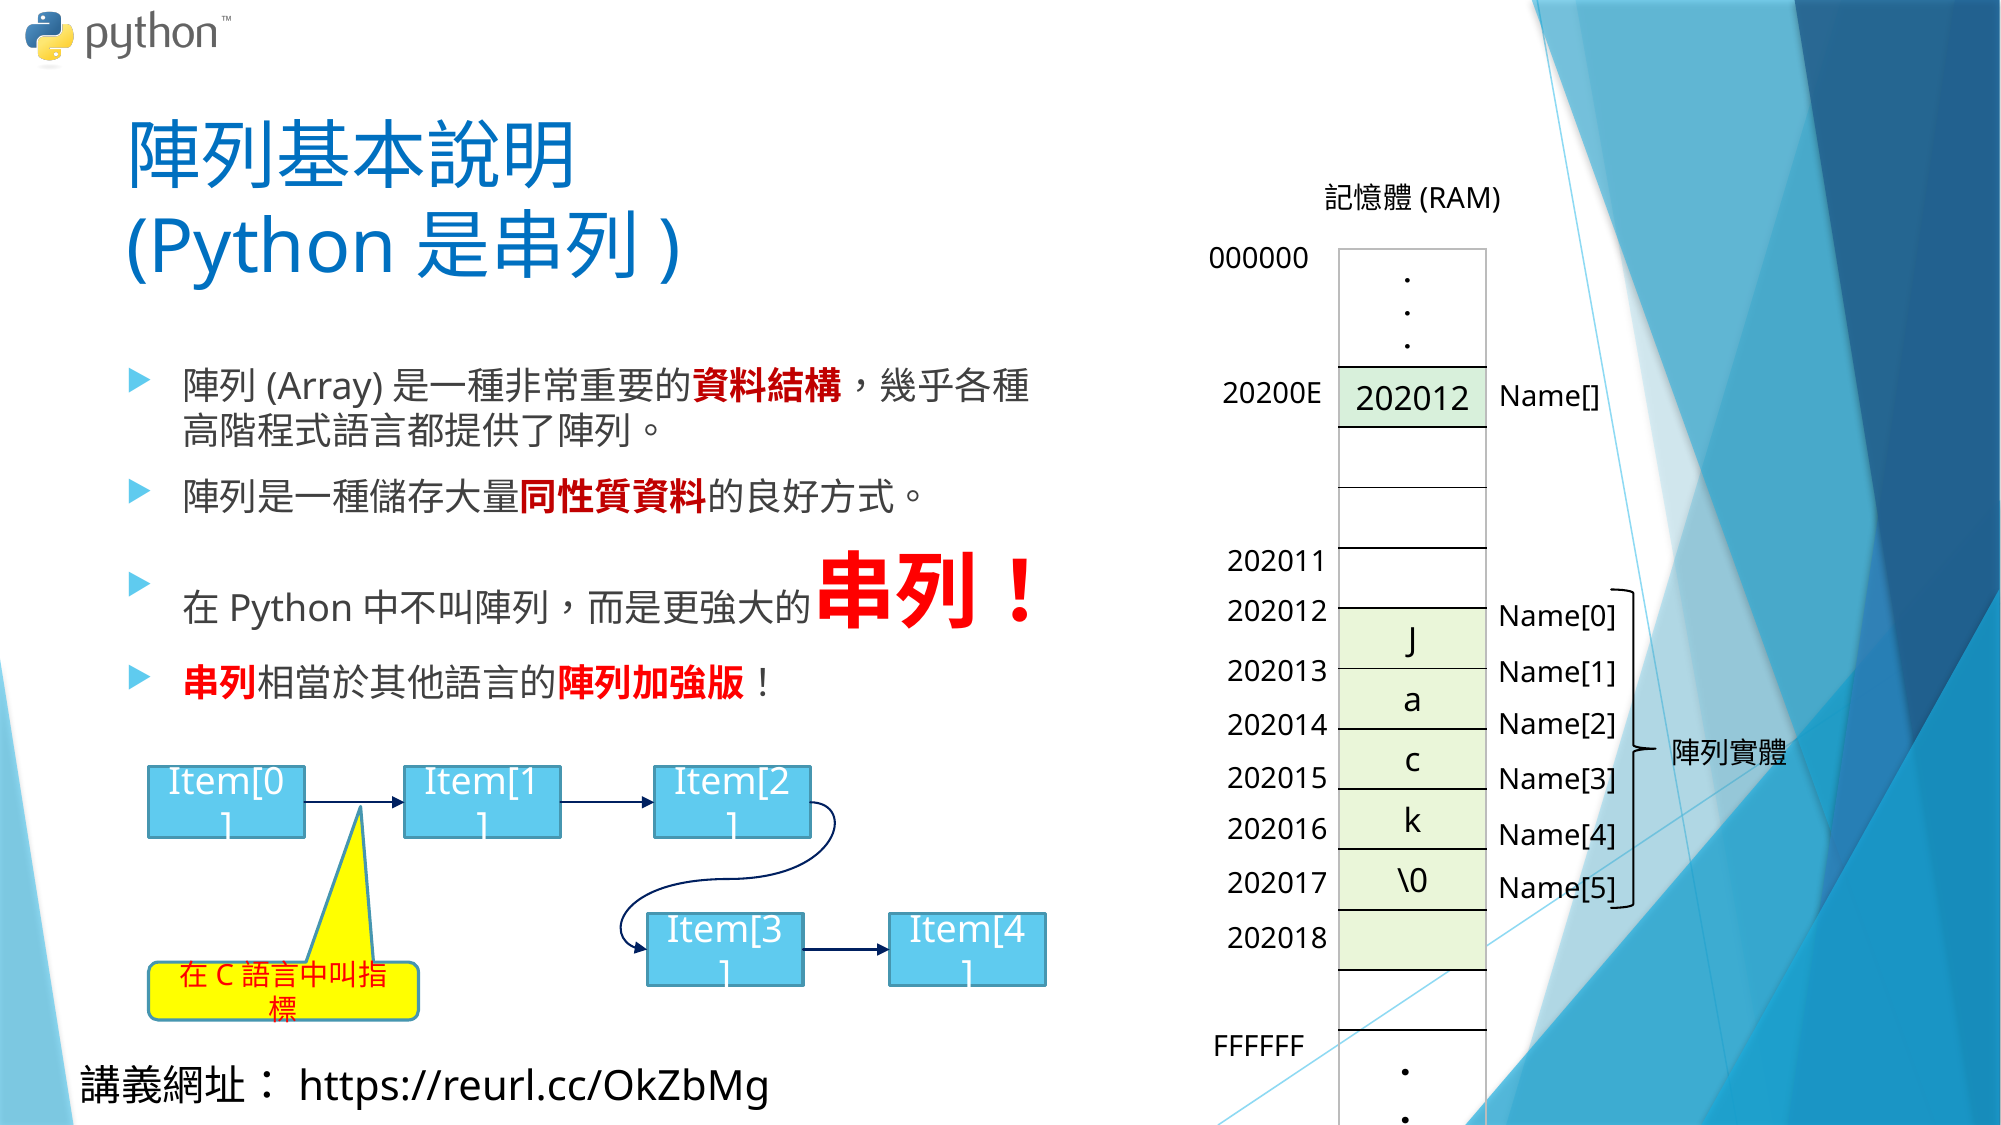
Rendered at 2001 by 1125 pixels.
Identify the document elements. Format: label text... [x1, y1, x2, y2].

text_box 202016 [1212, 803, 1343, 853]
text_box FFFFFF [1198, 1019, 1320, 1070]
list 陣列(Array)是一種非常重要的資料結構，幾乎各種高階程式語言都提供了陣列。 陣列是一種儲存大量同性質資料的良好方式。 在Python中不叫陣列，而是更強大的串列！ 串列相當於其他語言的陣列加強版！ [111, 354, 1050, 992]
text_box 記憶體(RAM) [1310, 171, 1516, 222]
text_box 202013 [1212, 645, 1343, 695]
text_box 202012 [1212, 585, 1343, 636]
table_header ． ． ． [1340, 250, 1485, 366]
table_cell c [1340, 730, 1485, 788]
text_box 202011 [1212, 534, 1343, 585]
table_cell [1340, 971, 1485, 1029]
text_box 000000 [1193, 231, 1324, 282]
table_cell a [1340, 669, 1485, 728]
picture [23, 9, 233, 71]
table_cell ． ． ． [1340, 1031, 1485, 1125]
text_box [1610, 588, 1656, 909]
text_box Name[3] [1483, 752, 1611, 803]
text_box 202015 [1212, 751, 1343, 802]
text_box Name[0] [1483, 589, 1611, 640]
table_cell [1343, 549, 1485, 607]
text_box Name[1] [1483, 646, 1611, 696]
text_box 202017 [1212, 857, 1343, 908]
table_cell k [1340, 790, 1485, 848]
text_box 陣列實體 [1656, 727, 1803, 777]
text_box Name[4] [1483, 808, 1611, 859]
table_cell \0 [1340, 850, 1485, 909]
text_box Name[] [1483, 370, 1615, 420]
table_cell [1340, 488, 1485, 547]
text_box Name[5] [1483, 862, 1632, 913]
text_box Name[2] [1483, 698, 1611, 748]
table_cell [1340, 428, 1485, 487]
table_cell J [1340, 609, 1485, 668]
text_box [147, 766, 1046, 1021]
table_cell 202012 [1340, 368, 1485, 426]
text_box 202014 [1212, 698, 1343, 749]
text_box 20200E [1207, 367, 1337, 417]
text_box 202018 [1212, 911, 1343, 962]
title 陣列基本說明 (Python是串列) [111, 99, 1522, 317]
table_cell [1340, 911, 1485, 969]
